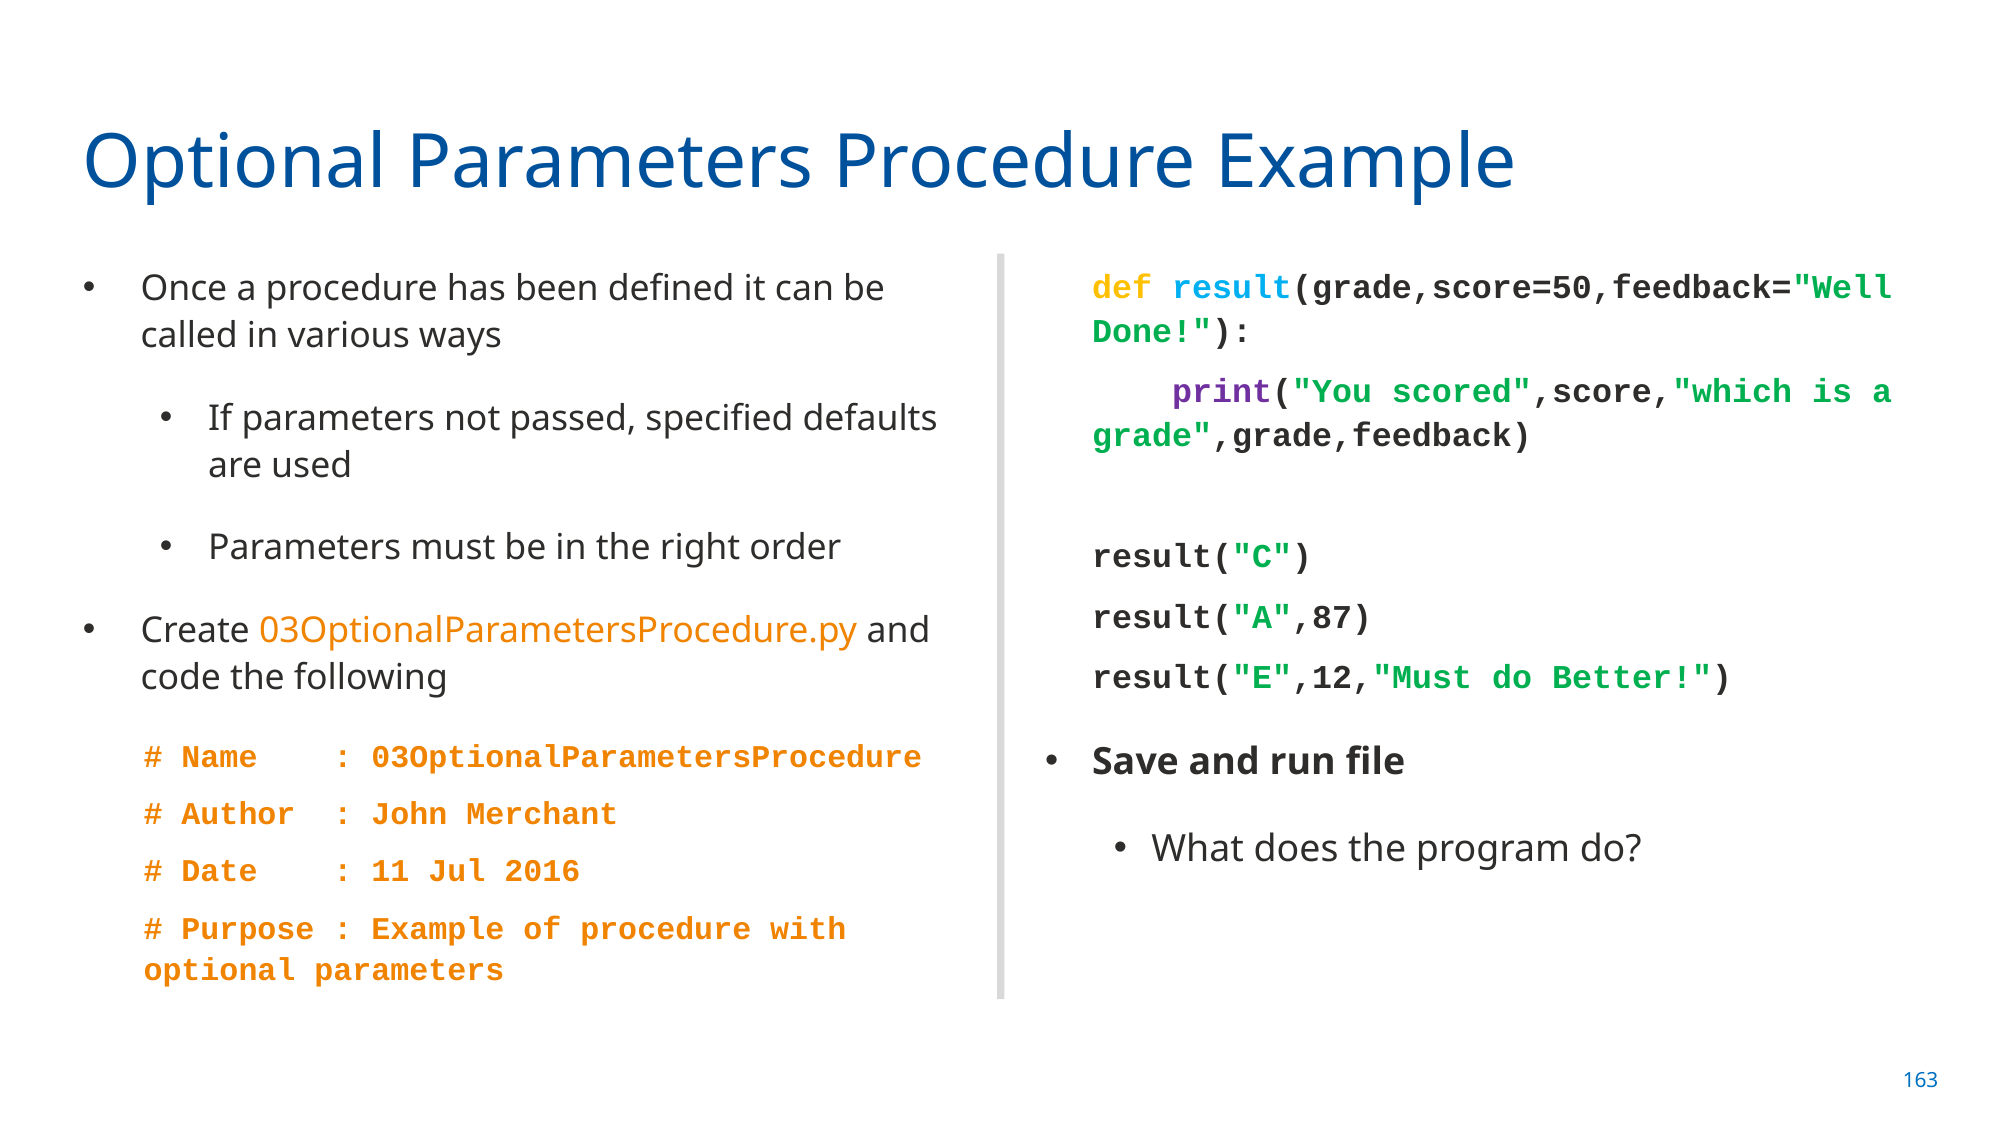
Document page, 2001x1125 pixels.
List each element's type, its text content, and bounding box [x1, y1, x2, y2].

list Once a procedure has been defined it can be called in various ways If parameters not passed, specified defaults are used Parameters must be in the right order Create 03OptionalParametersProcedure.py and code the following # Name : 03OptionalParametersProcedure # Author : John Merchant # Date : 11 Jul 2016 # Purpose : Example of procedure with optional parameters [67, 253, 984, 1000]
title Optional Parameters Procedure Example [67, 20, 1565, 210]
list def result(grade,score=50,feedback="Well Done!"): print("You scored",score,"which is a grade",grade,feedback) result("C") result("A",87) result("E",12,"Must do Better!") Save and run file What does the program do? [1018, 253, 1934, 1000]
